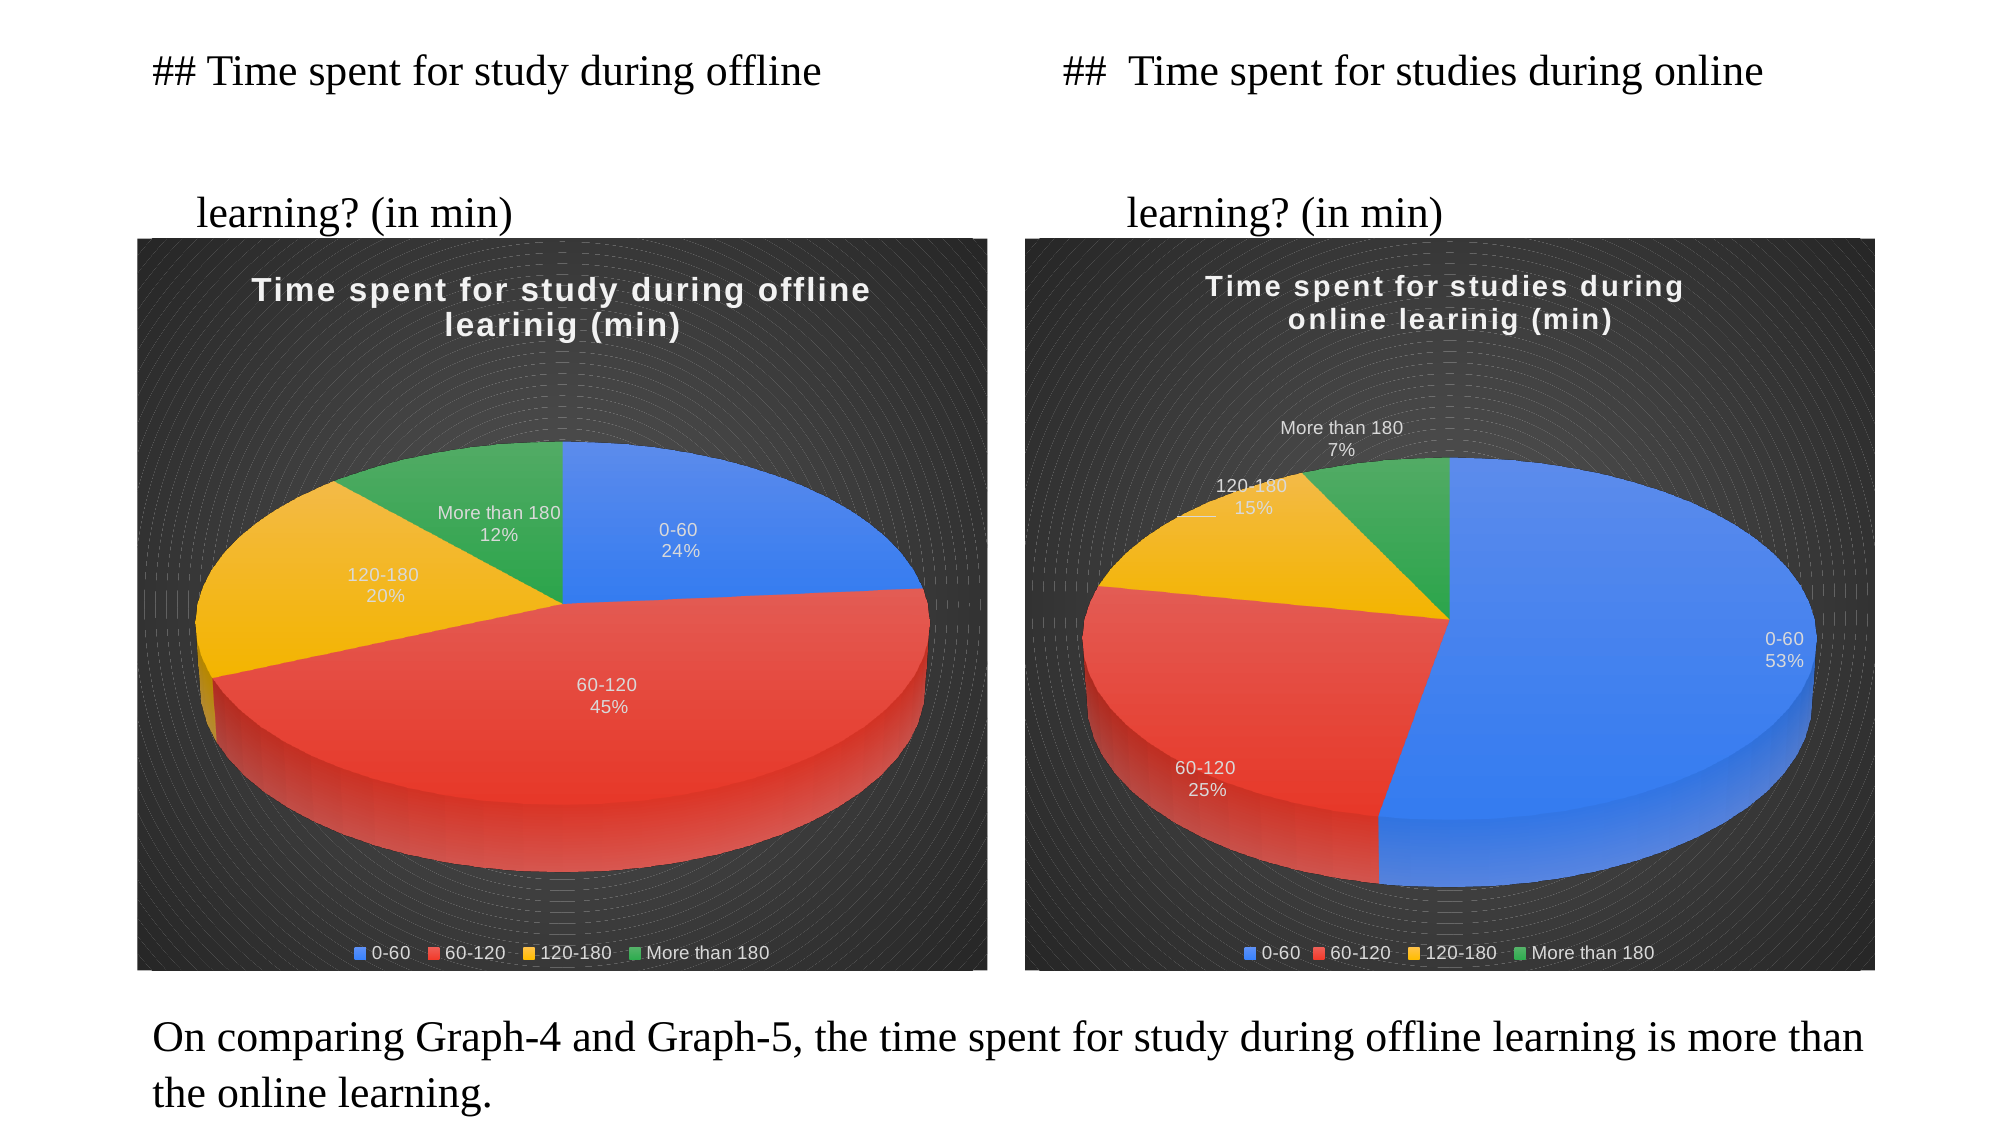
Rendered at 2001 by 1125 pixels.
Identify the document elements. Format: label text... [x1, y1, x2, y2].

chart [1024, 238, 1876, 971]
title ## Time spent for study during offline ## Time spent for studies during online learning? (in min) learning? (in min) [137, 59, 1863, 278]
text_box On comparing Graph-4 and Graph-5, the time spent for study during offline learning is more than the online learning. [137, 996, 1921, 1124]
chart [137, 238, 988, 971]
